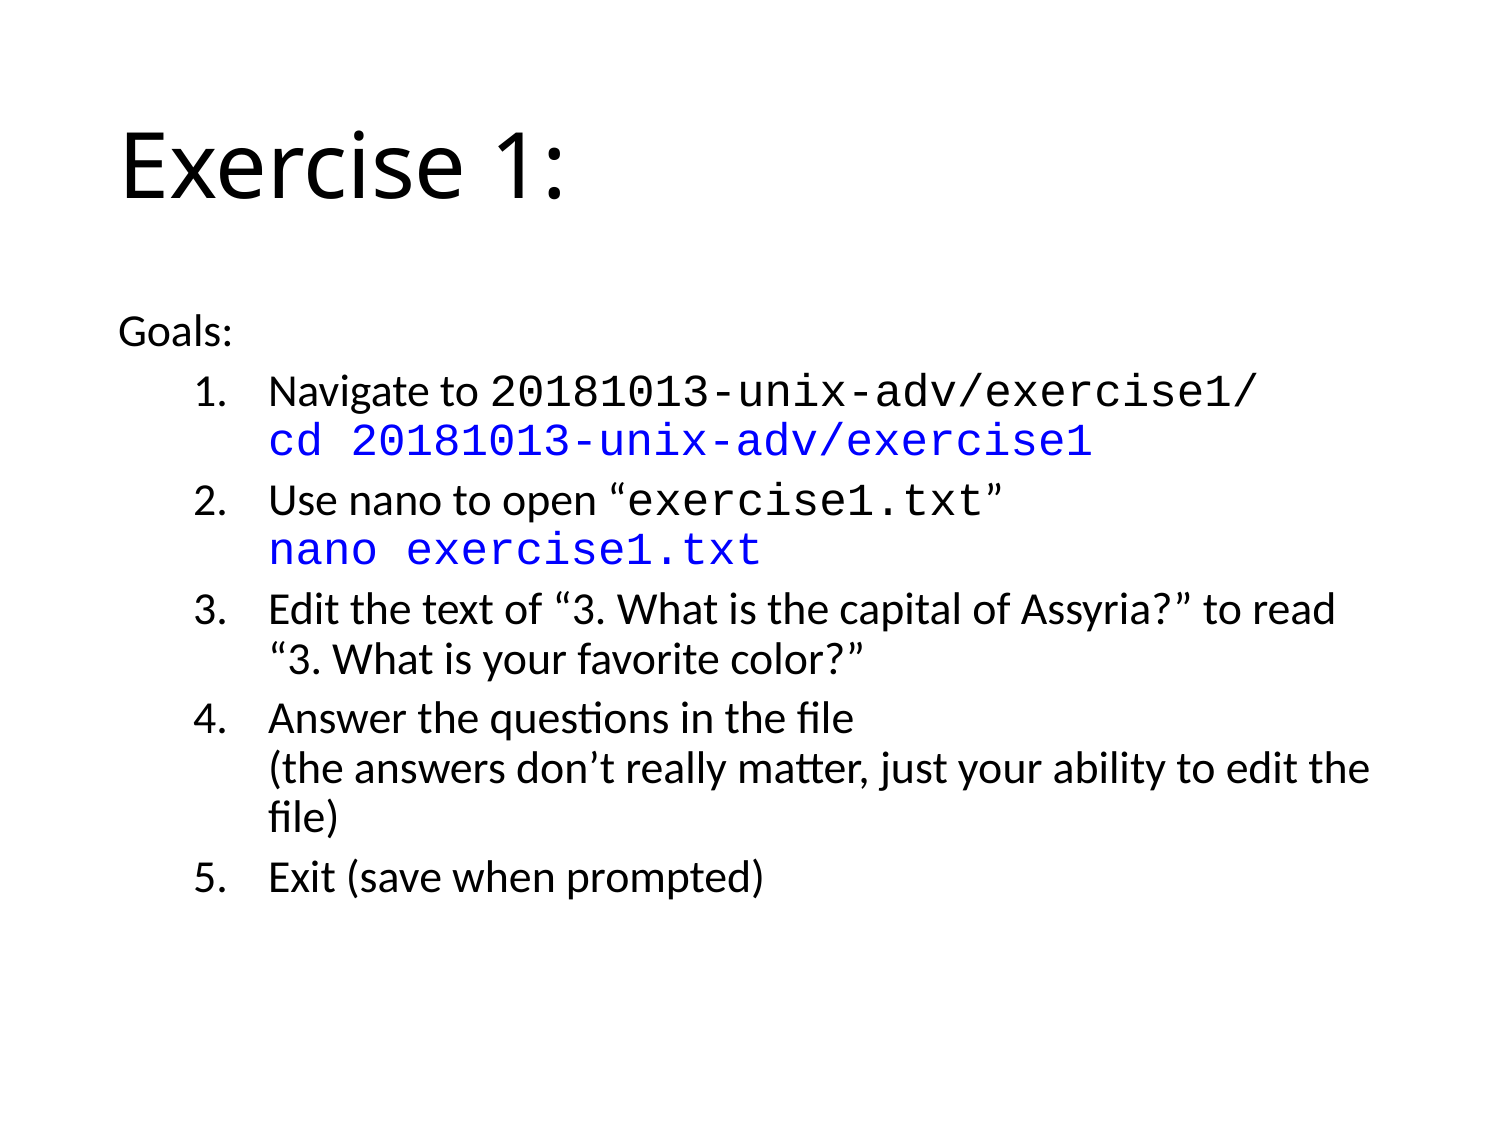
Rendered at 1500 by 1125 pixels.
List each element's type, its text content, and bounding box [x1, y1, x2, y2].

title Exercise 1: [103, 59, 1397, 278]
list Goals: Navigate to 20181013-unix-adv/exercise1/ cd 20181013-unix-adv/exercise1 Use nano to open “exercise1.txt” nano exercise1.txt Edit the text of “3. What is the capital of Assyria?” to read “3. What is your favorite color?” Answer the questions in the file (the answers don’t really matter, just your ability to edit the file) Exit (save when prompted) [103, 299, 1397, 1014]
